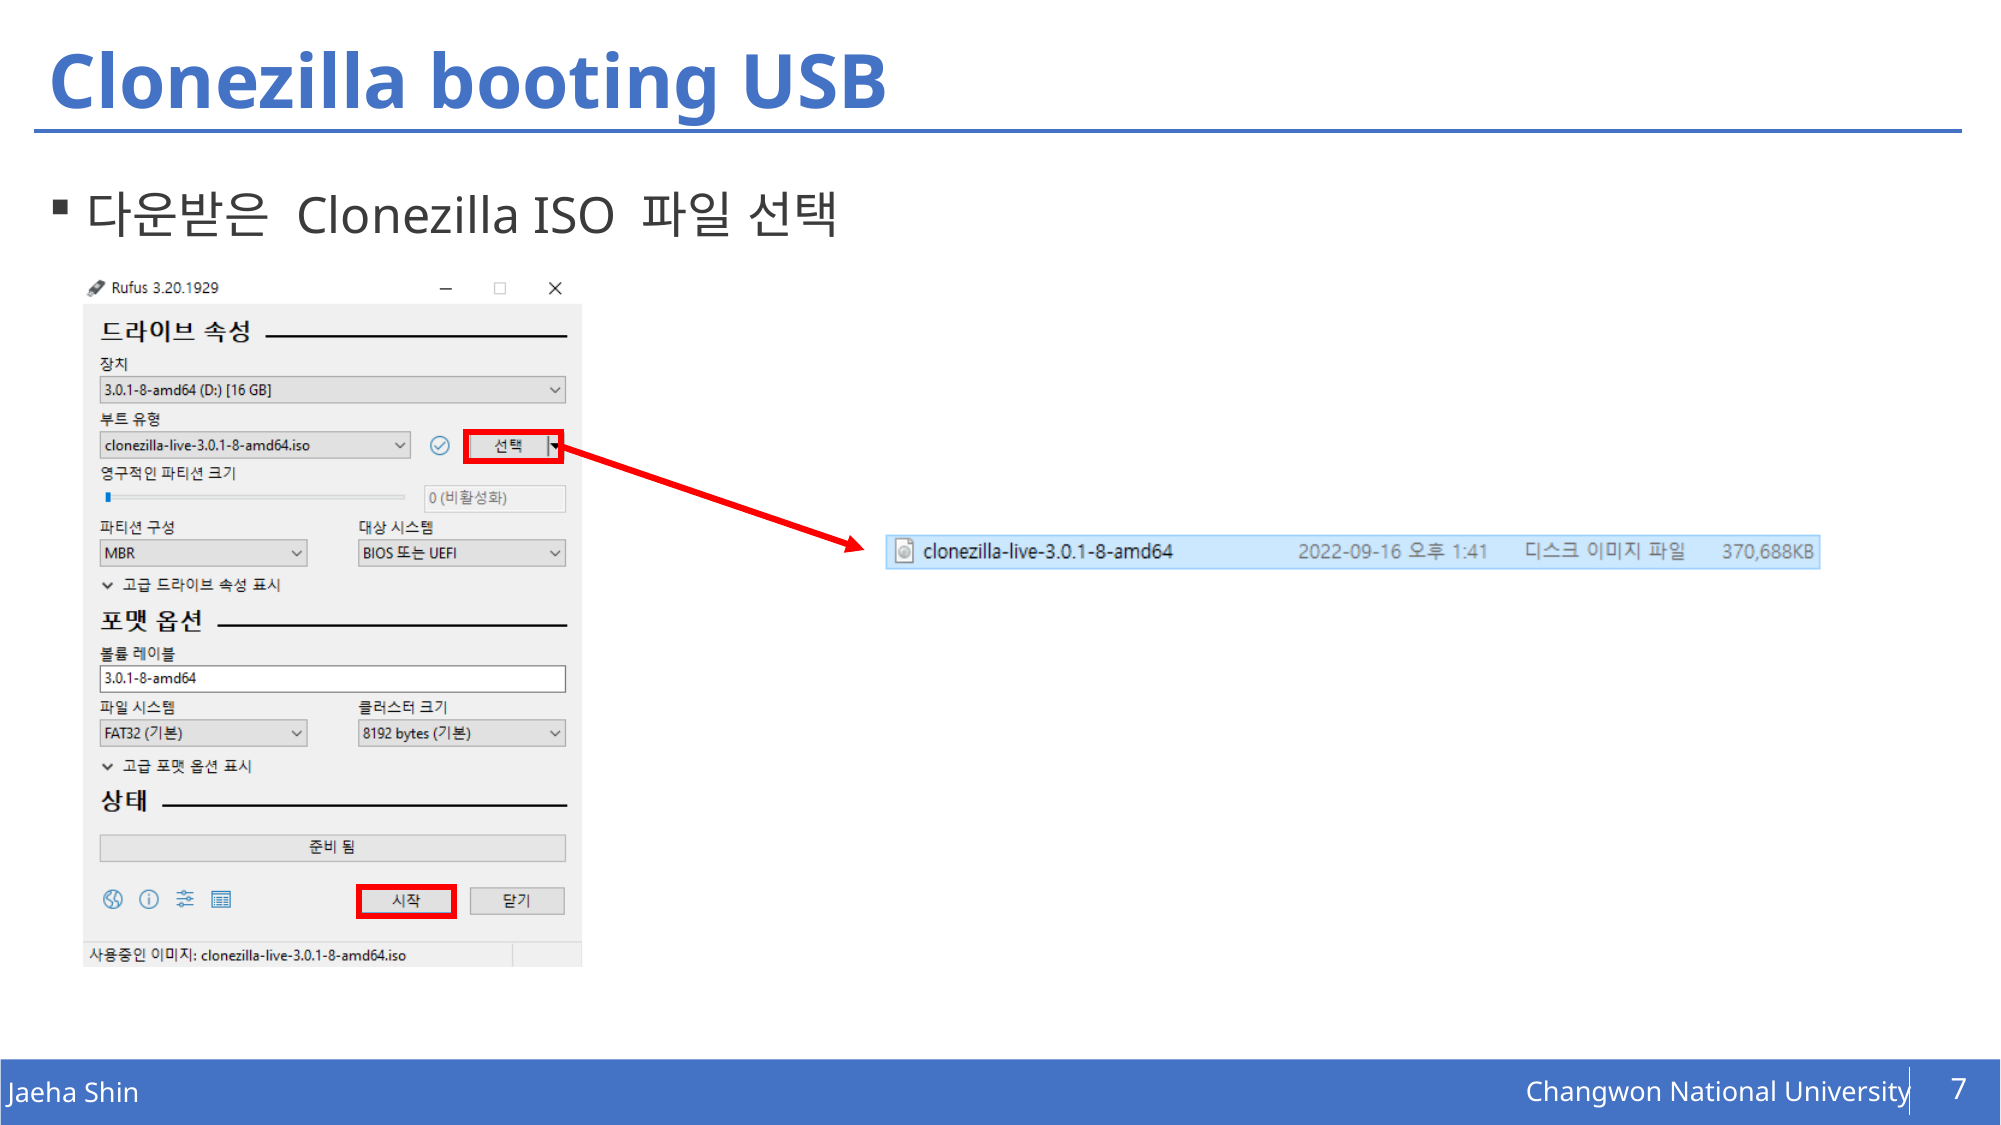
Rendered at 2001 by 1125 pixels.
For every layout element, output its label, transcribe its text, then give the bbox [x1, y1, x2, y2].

slide_number 7 [1922, 1060, 1996, 1121]
picture [82, 274, 583, 967]
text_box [561, 446, 865, 550]
list 다운받은 Clonezilla ISO 파일 선택 [33, 152, 1963, 997]
title Clonezilla booting USB [33, 27, 1963, 143]
picture [864, 526, 1874, 574]
